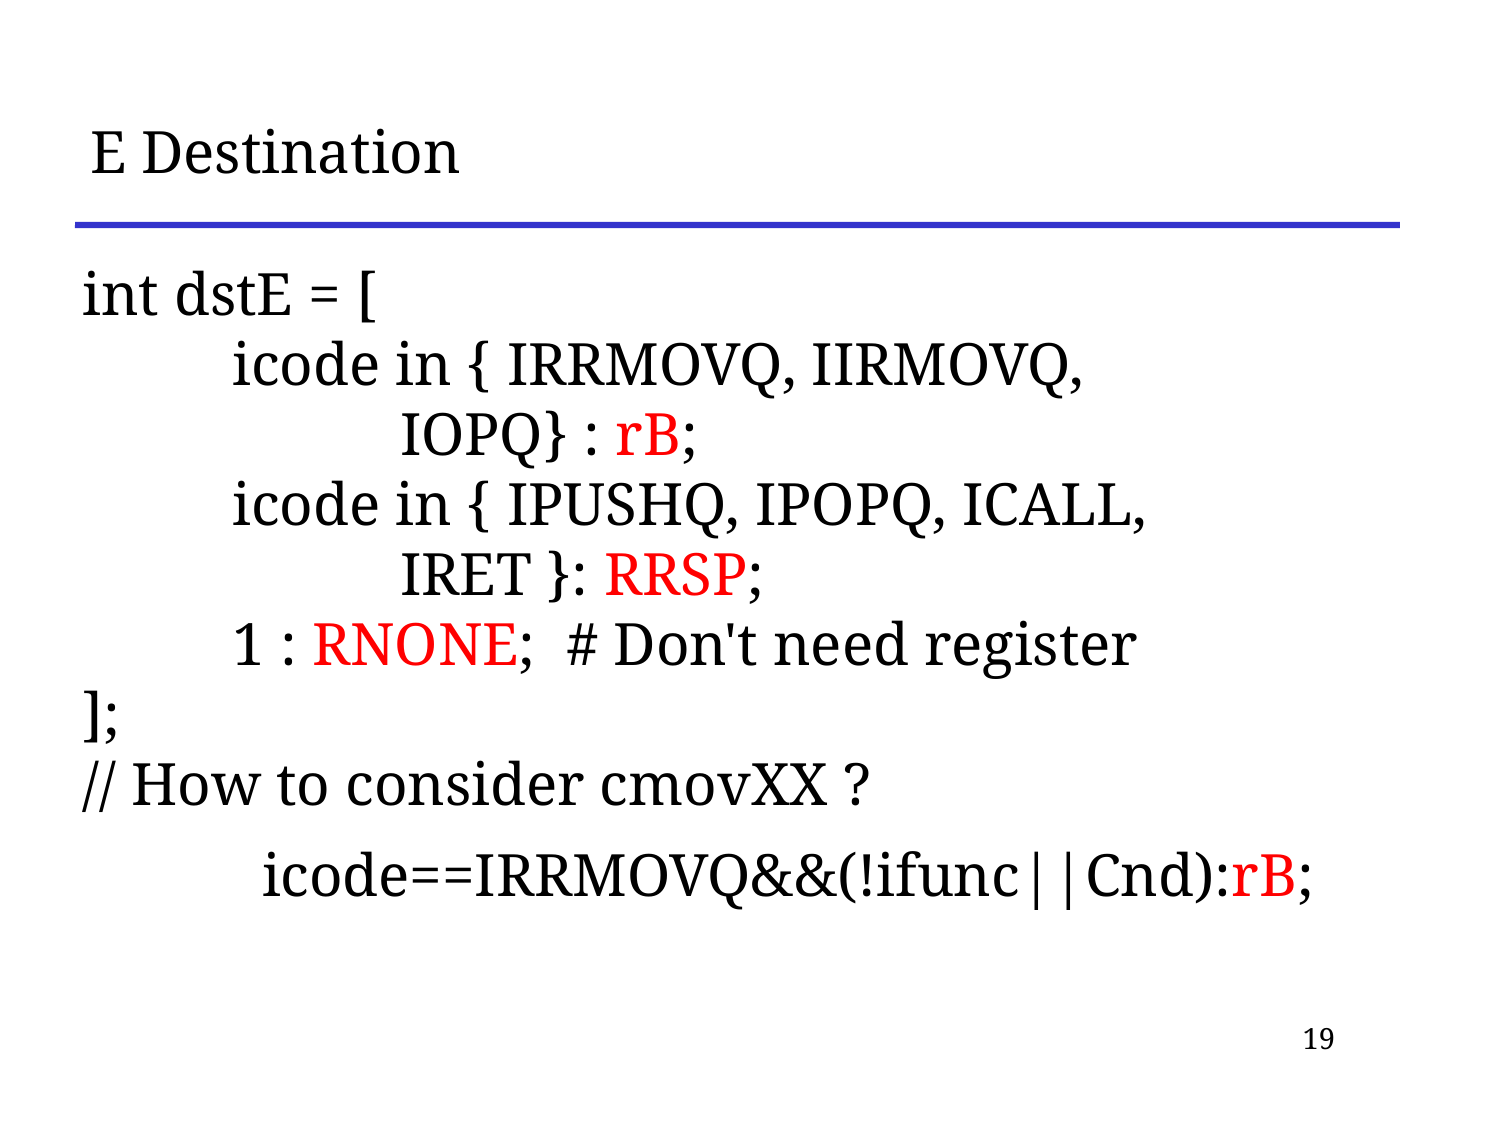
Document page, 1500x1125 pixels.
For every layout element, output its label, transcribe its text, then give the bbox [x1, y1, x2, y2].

slide_number 19 [1137, 1012, 1351, 1088]
text_box int dstE = [ icode in { IRRMOVQ, IIRMOVQ, IOPQ} : rB; icode in { IPUSHQ, IPOPQ, ICALL, IRET }: RRSP; 1 : RNONE; # Don't need register ]; // How to consider cmovXX ? [75, 249, 1463, 825]
title E Destination [75, 75, 1400, 225]
text_box icode==IRRMOVQ&&(!ifunc||Cnd):rB; [247, 830, 1330, 916]
